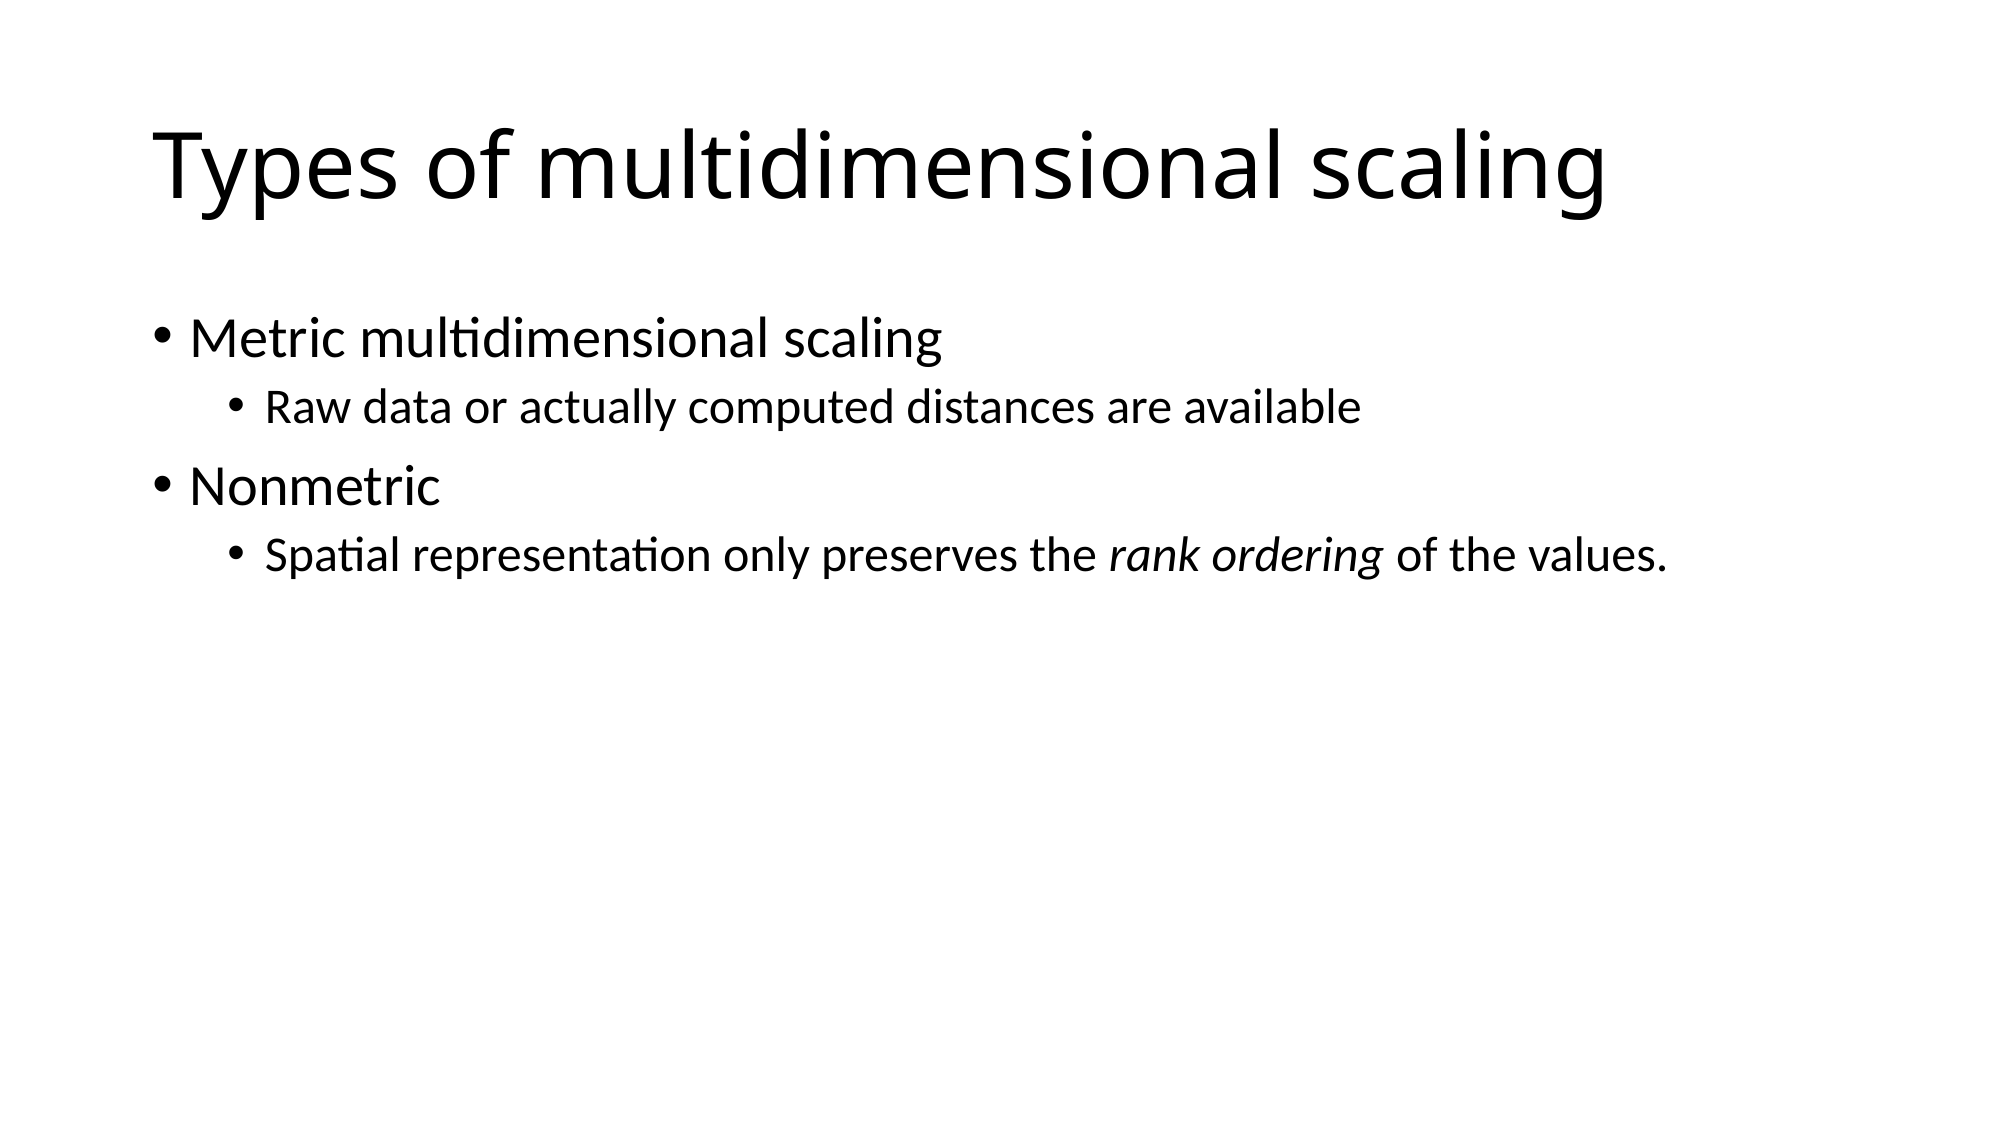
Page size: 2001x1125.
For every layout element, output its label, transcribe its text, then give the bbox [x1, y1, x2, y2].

title Types of multidimensional scaling [137, 59, 1863, 278]
list Metric multidimensional scaling Raw data or actually computed distances are available Nonmetric Spatial representation only preserves the rank ordering of the values. [137, 299, 1863, 1014]
